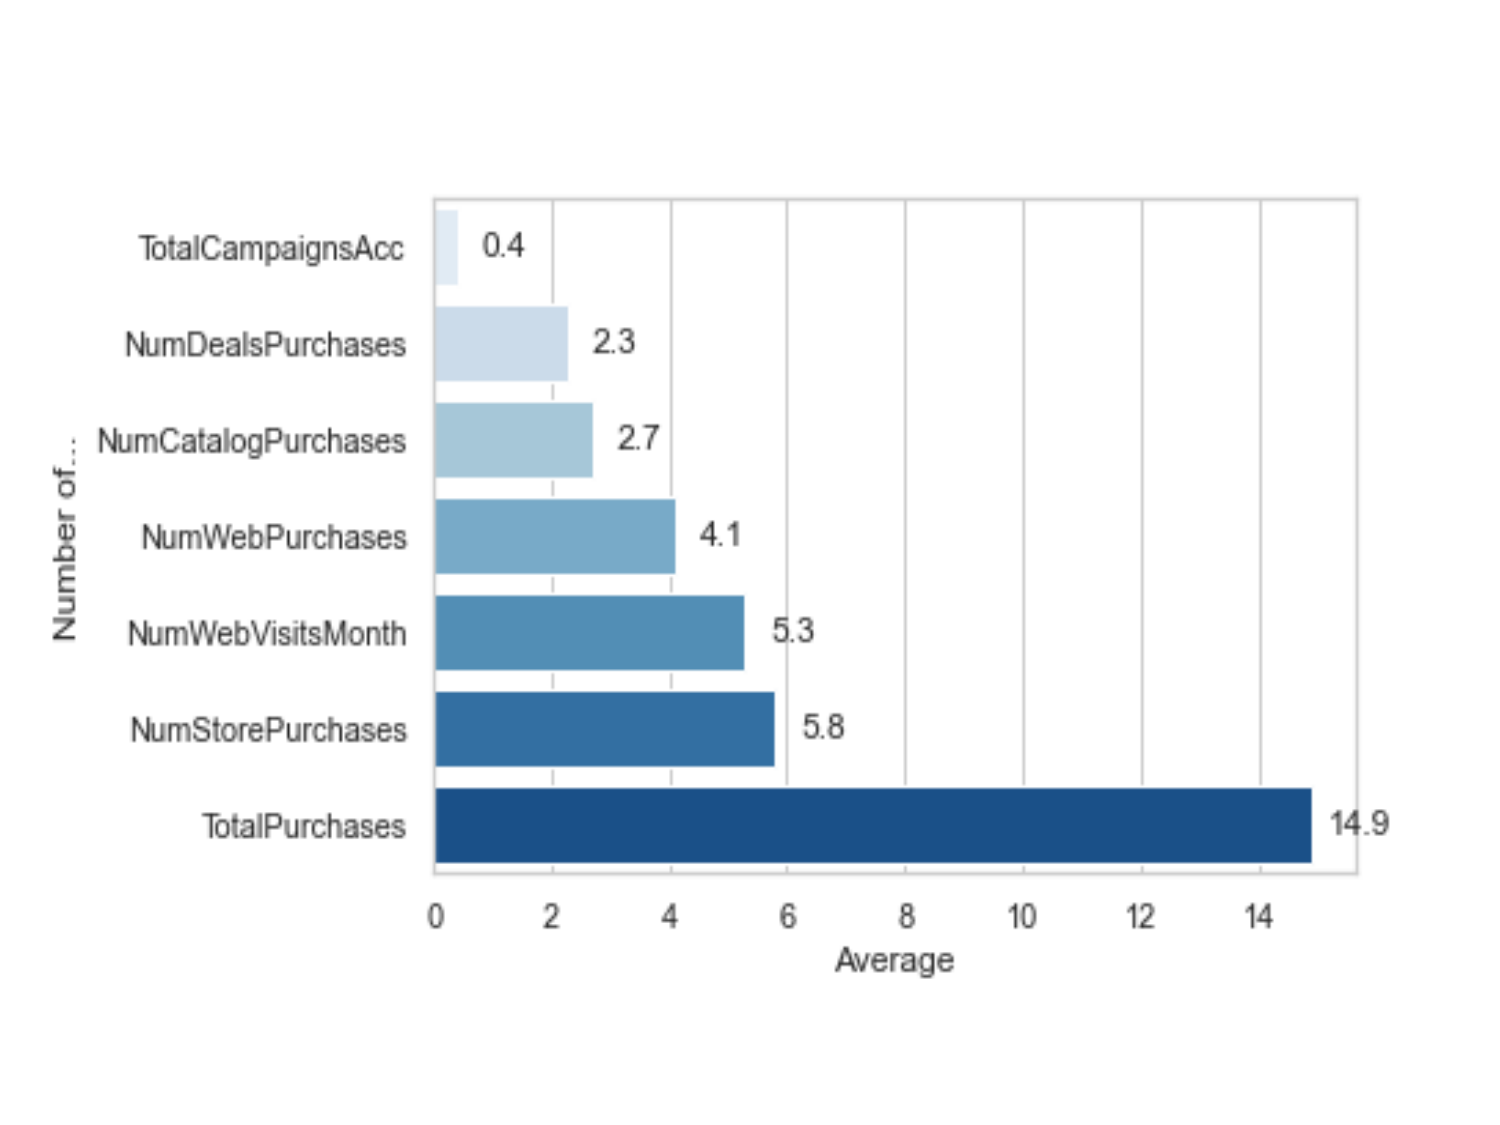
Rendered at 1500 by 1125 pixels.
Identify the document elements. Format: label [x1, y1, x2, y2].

picture [6, 174, 1476, 1038]
